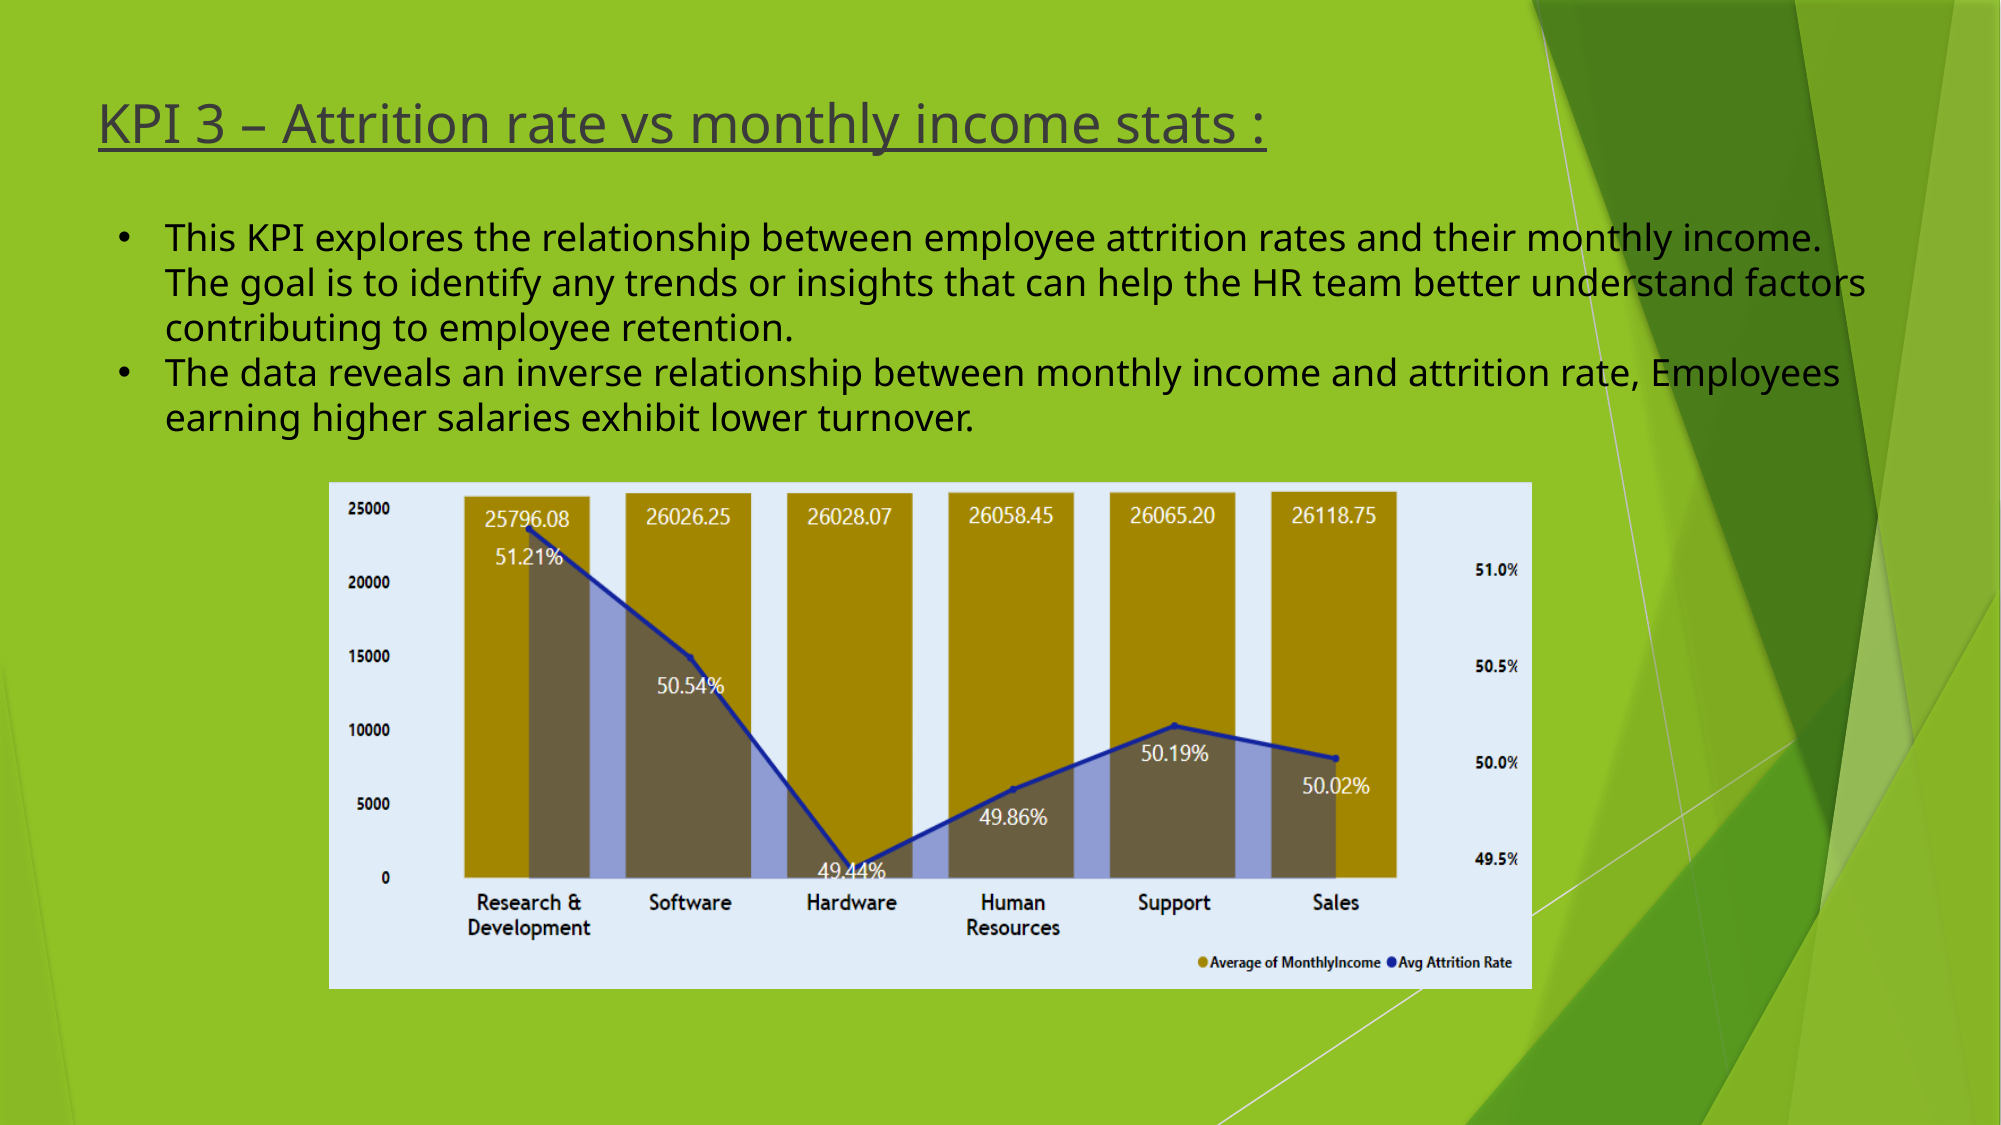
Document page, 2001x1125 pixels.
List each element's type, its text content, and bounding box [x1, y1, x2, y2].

text_box KPI 3 – Attrition rate vs monthly income stats : [82, 49, 1424, 372]
text_box This KPI explores the relationship between employee attrition rates and their monthly income. The goal is to identify any trends or insights that can help the HR team better understand factors contributing to employee retention. The data reveals an inverse relationship between monthly income and attrition rate, Employees earning higher salaries exhibit lower turnover. [103, 206, 1897, 491]
picture [328, 482, 1533, 990]
